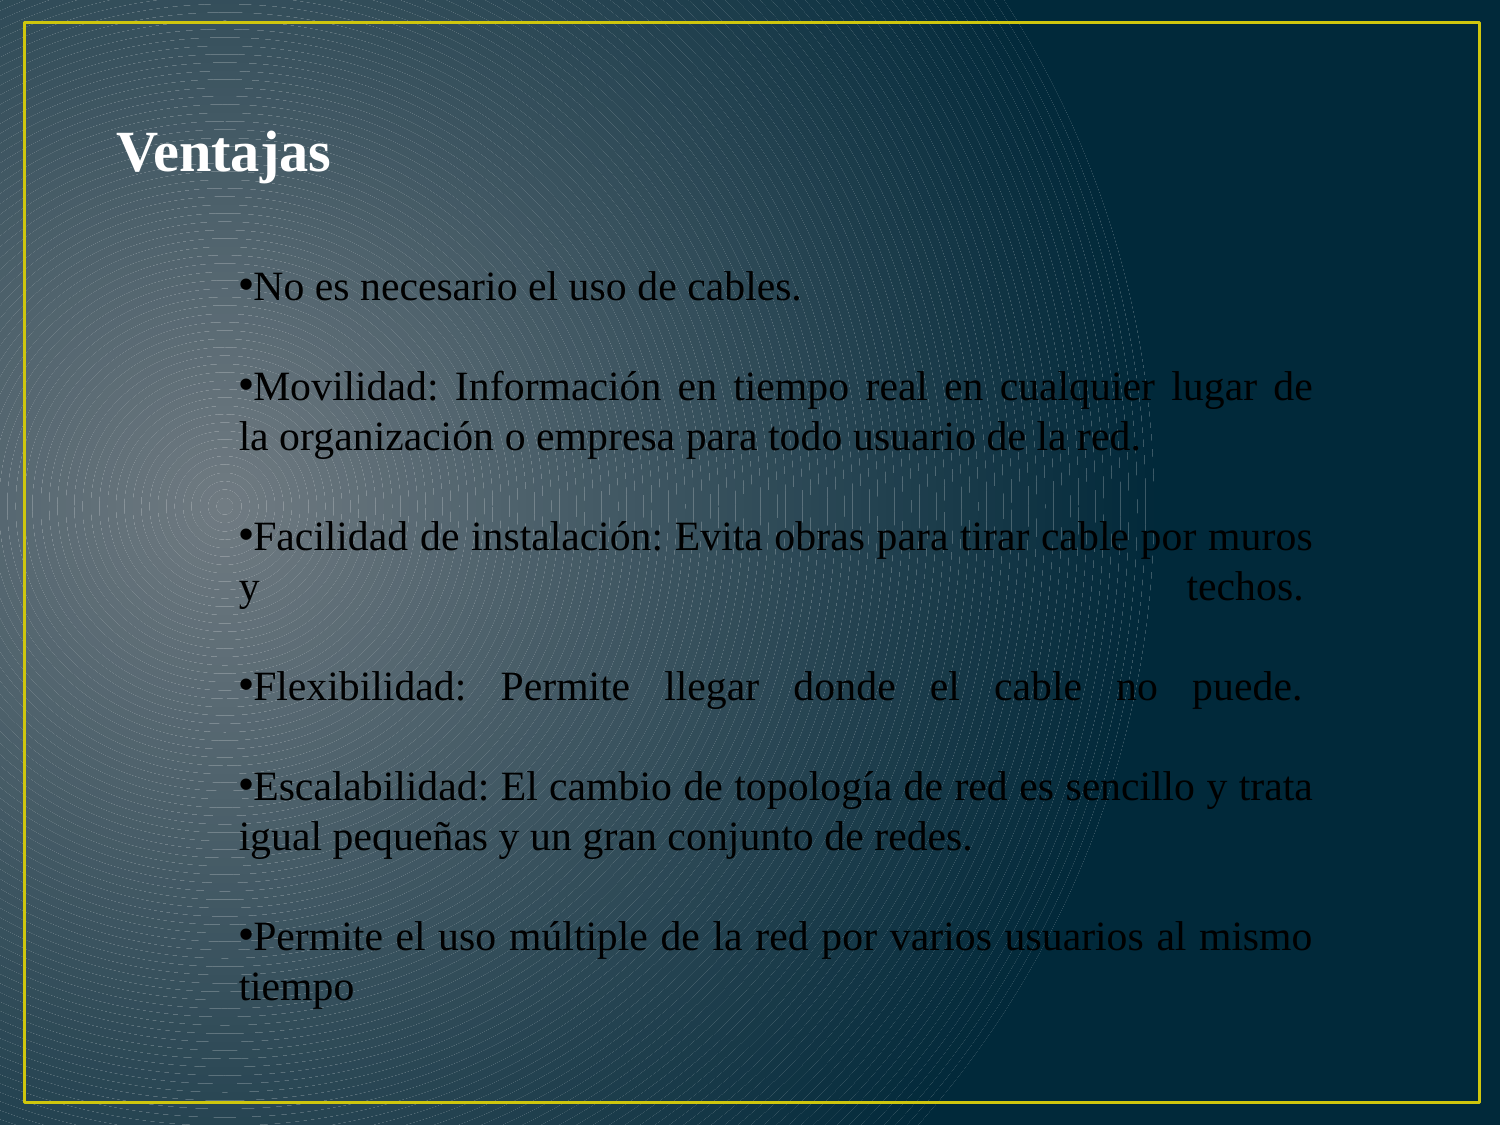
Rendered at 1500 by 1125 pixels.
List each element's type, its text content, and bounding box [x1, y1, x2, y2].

text_box No es necesario el uso de cables. Movilidad: Información en tiempo real en cualquier lugar de la organización o empresa para todo usuario de la red. Facilidad de instalación: Evita obras para tirar cable por muros y techos. Flexibilidad: Permite llegar donde el cable no puede. Escalabilidad: El cambio de topología de red es sencillo y trata igual pequeñas y un gran conjunto de redes. Permite el uso múltiple de la red por varios usuarios al mismo tiempo [224, 251, 1329, 1017]
text_box Ventajas [101, 105, 347, 190]
